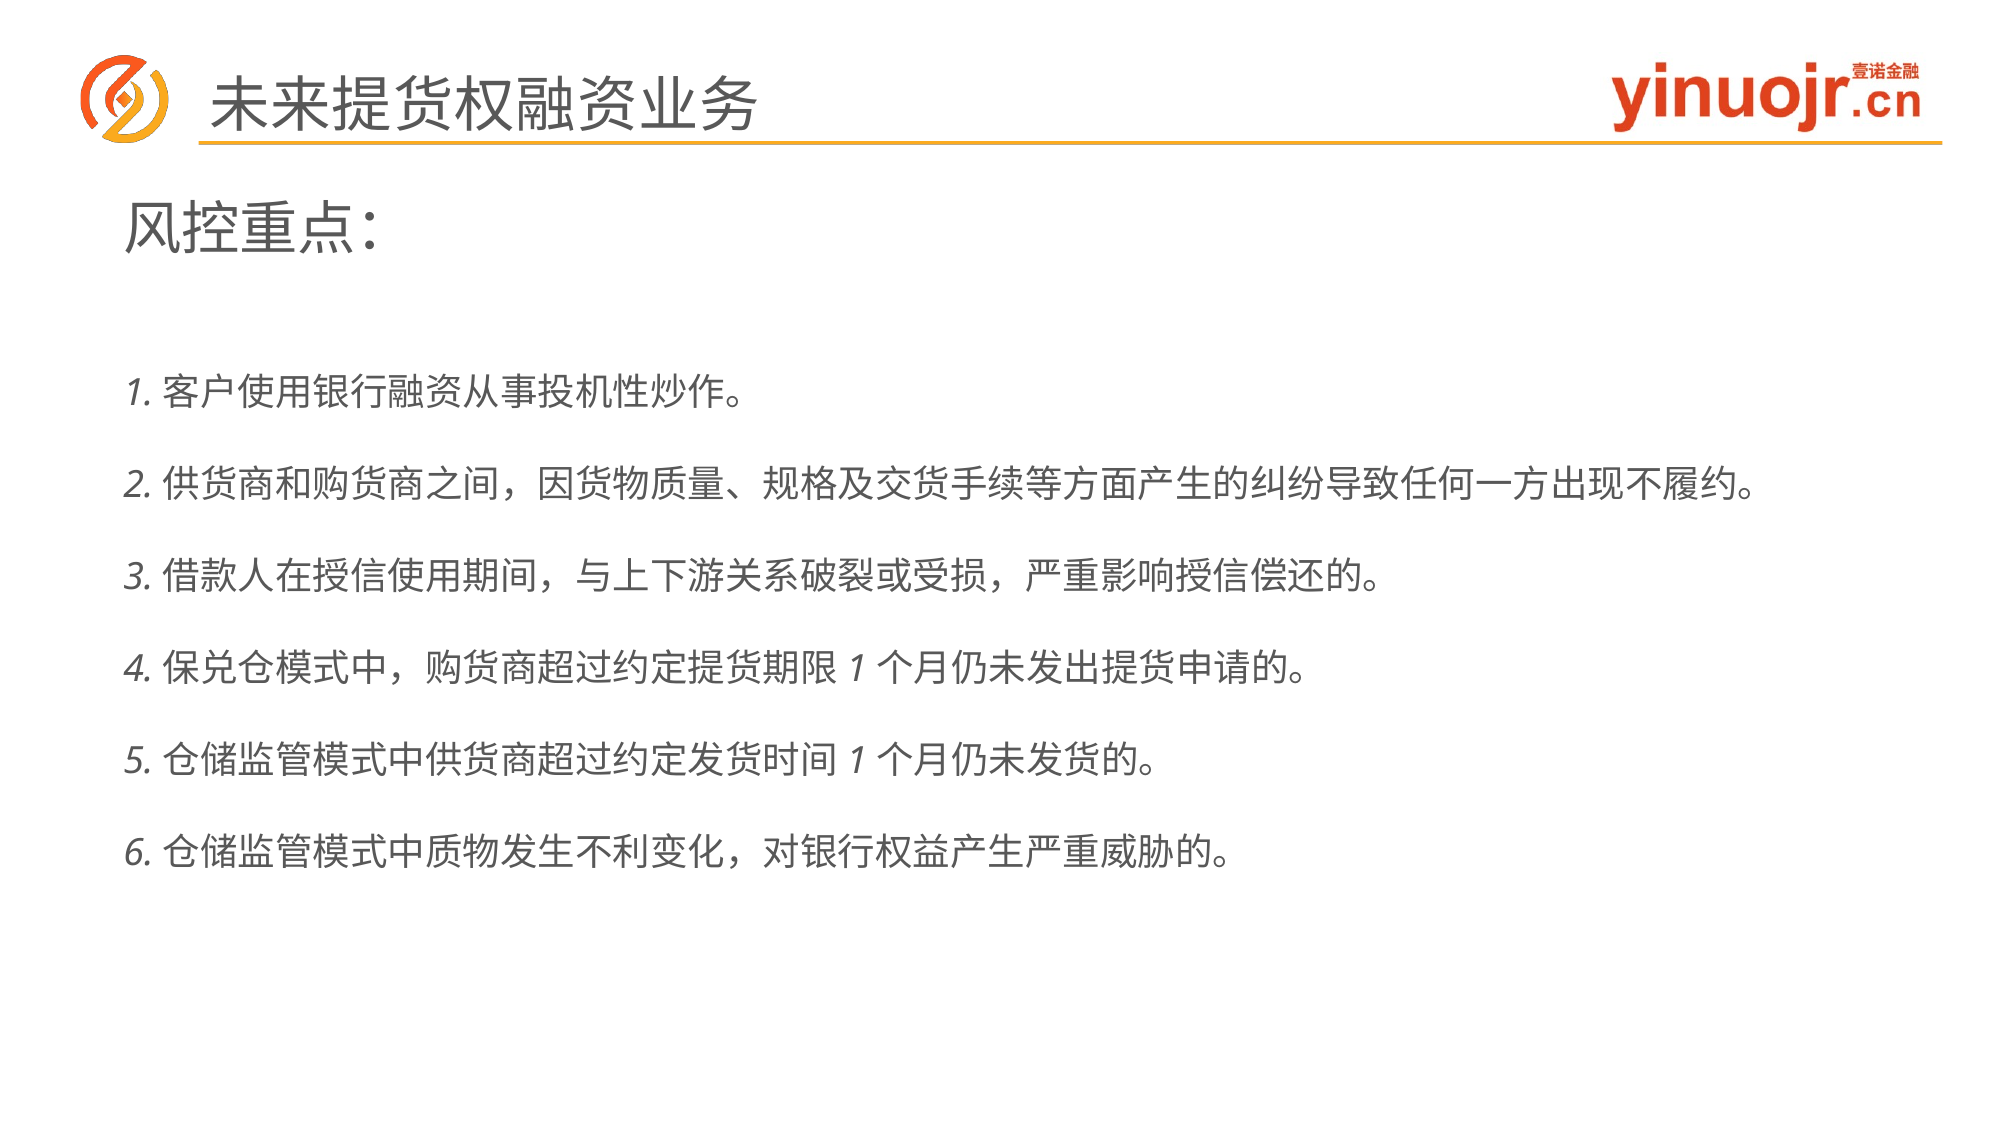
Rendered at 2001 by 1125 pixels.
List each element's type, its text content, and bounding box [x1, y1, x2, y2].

picture [1793, 141, 1943, 145]
picture [80, 55, 175, 143]
title 未来提货权融资业务 [207, 65, 1793, 254]
picture [1600, 52, 1933, 140]
text_box 风控重点： [121, 191, 417, 262]
text_box 1.客户使用银行融资从事投机性炒作。 2.供货商和购货商之间，因货物质量、规格及交货手续等方面产生的纠纷导致任何一方出现不履约。 3.借款人在授信使用期间，与上下游关系破裂或受损，严重影响授信偿还的。 4.保兑仓模式中，购货商超过约定提货期限1个月仍未发出提货申请的。 5.仓储监管模式中供货商超过约定发货时间1个月仍未发货的。 6.仓储监管模式中质物发生不利变化，对银行权益产生严重威胁的。 [121, 368, 1768, 873]
